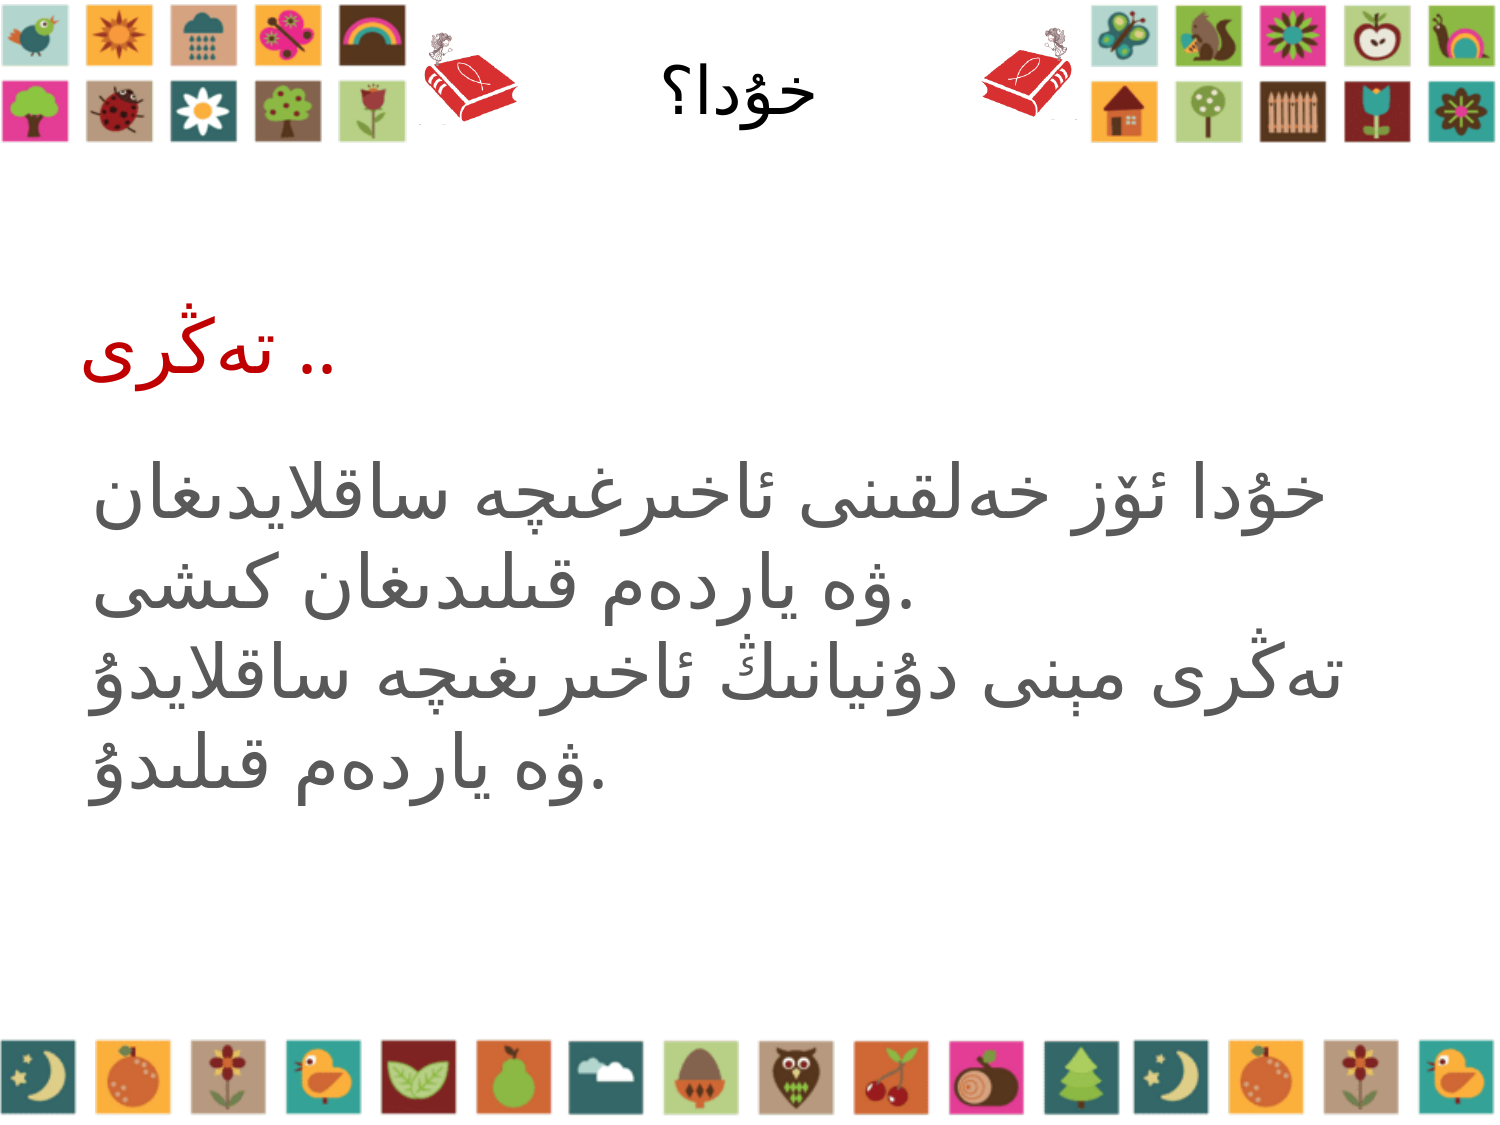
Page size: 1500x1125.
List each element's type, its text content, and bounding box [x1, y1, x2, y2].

picture [0, 3, 550, 150]
text_box تەڭرى .. [64, 290, 1412, 396]
picture [950, 3, 1500, 150]
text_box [0, 1028, 1500, 1118]
text_box خۇدا؟ [425, 40, 1078, 136]
text_box خۇدا ئۆز خەلقىنى ئاخىرغىچە ساقلايدىغان ۋە ياردەم قىلىدىغان كىشى. تەڭرى مېنى دۇنيانىڭ ئاخىرىغىچە ساقلايدۇ ۋە ياردەم قىلىدۇ. [76, 436, 1424, 812]
